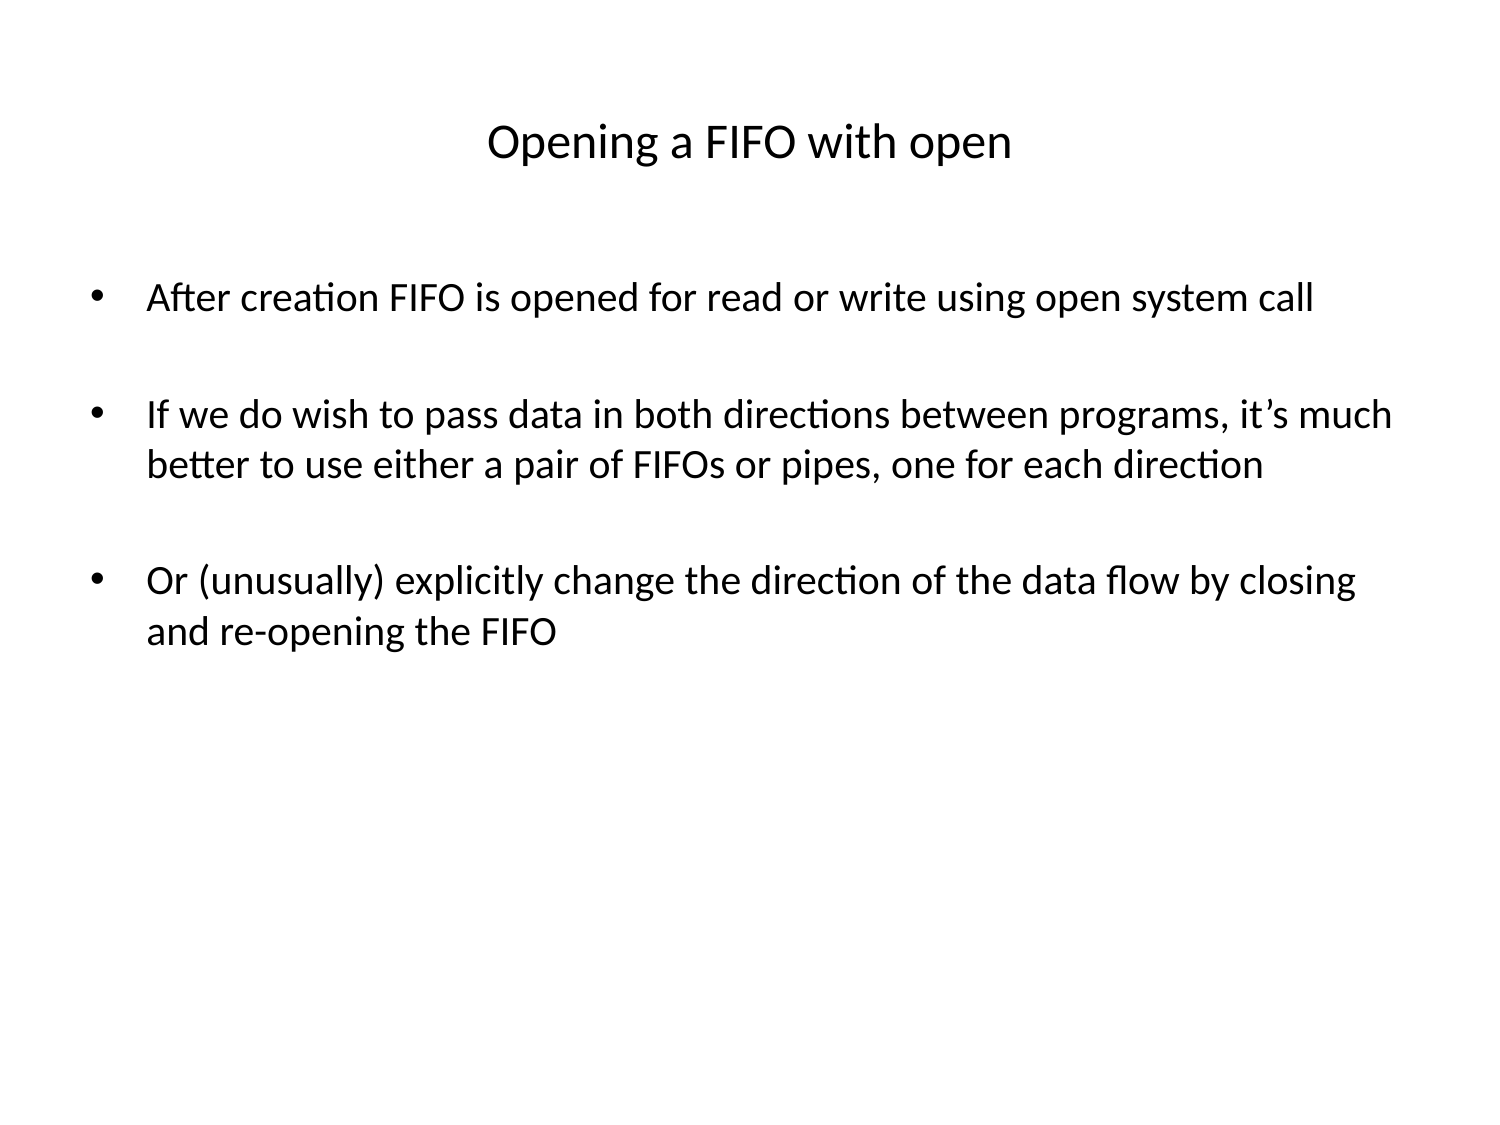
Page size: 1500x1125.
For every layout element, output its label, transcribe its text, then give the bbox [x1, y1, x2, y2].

title Opening a FIFO with open [75, 45, 1425, 233]
list After creation FIFO is opened for read or write using open system call If we do wish to pass data in both directions between programs, it’s much better to use either a pair of FIFOs or pipes, one for each direction Or (unusually) explicitly change the direction of the data flow by closing and re-opening the FIFO [75, 262, 1425, 1005]
